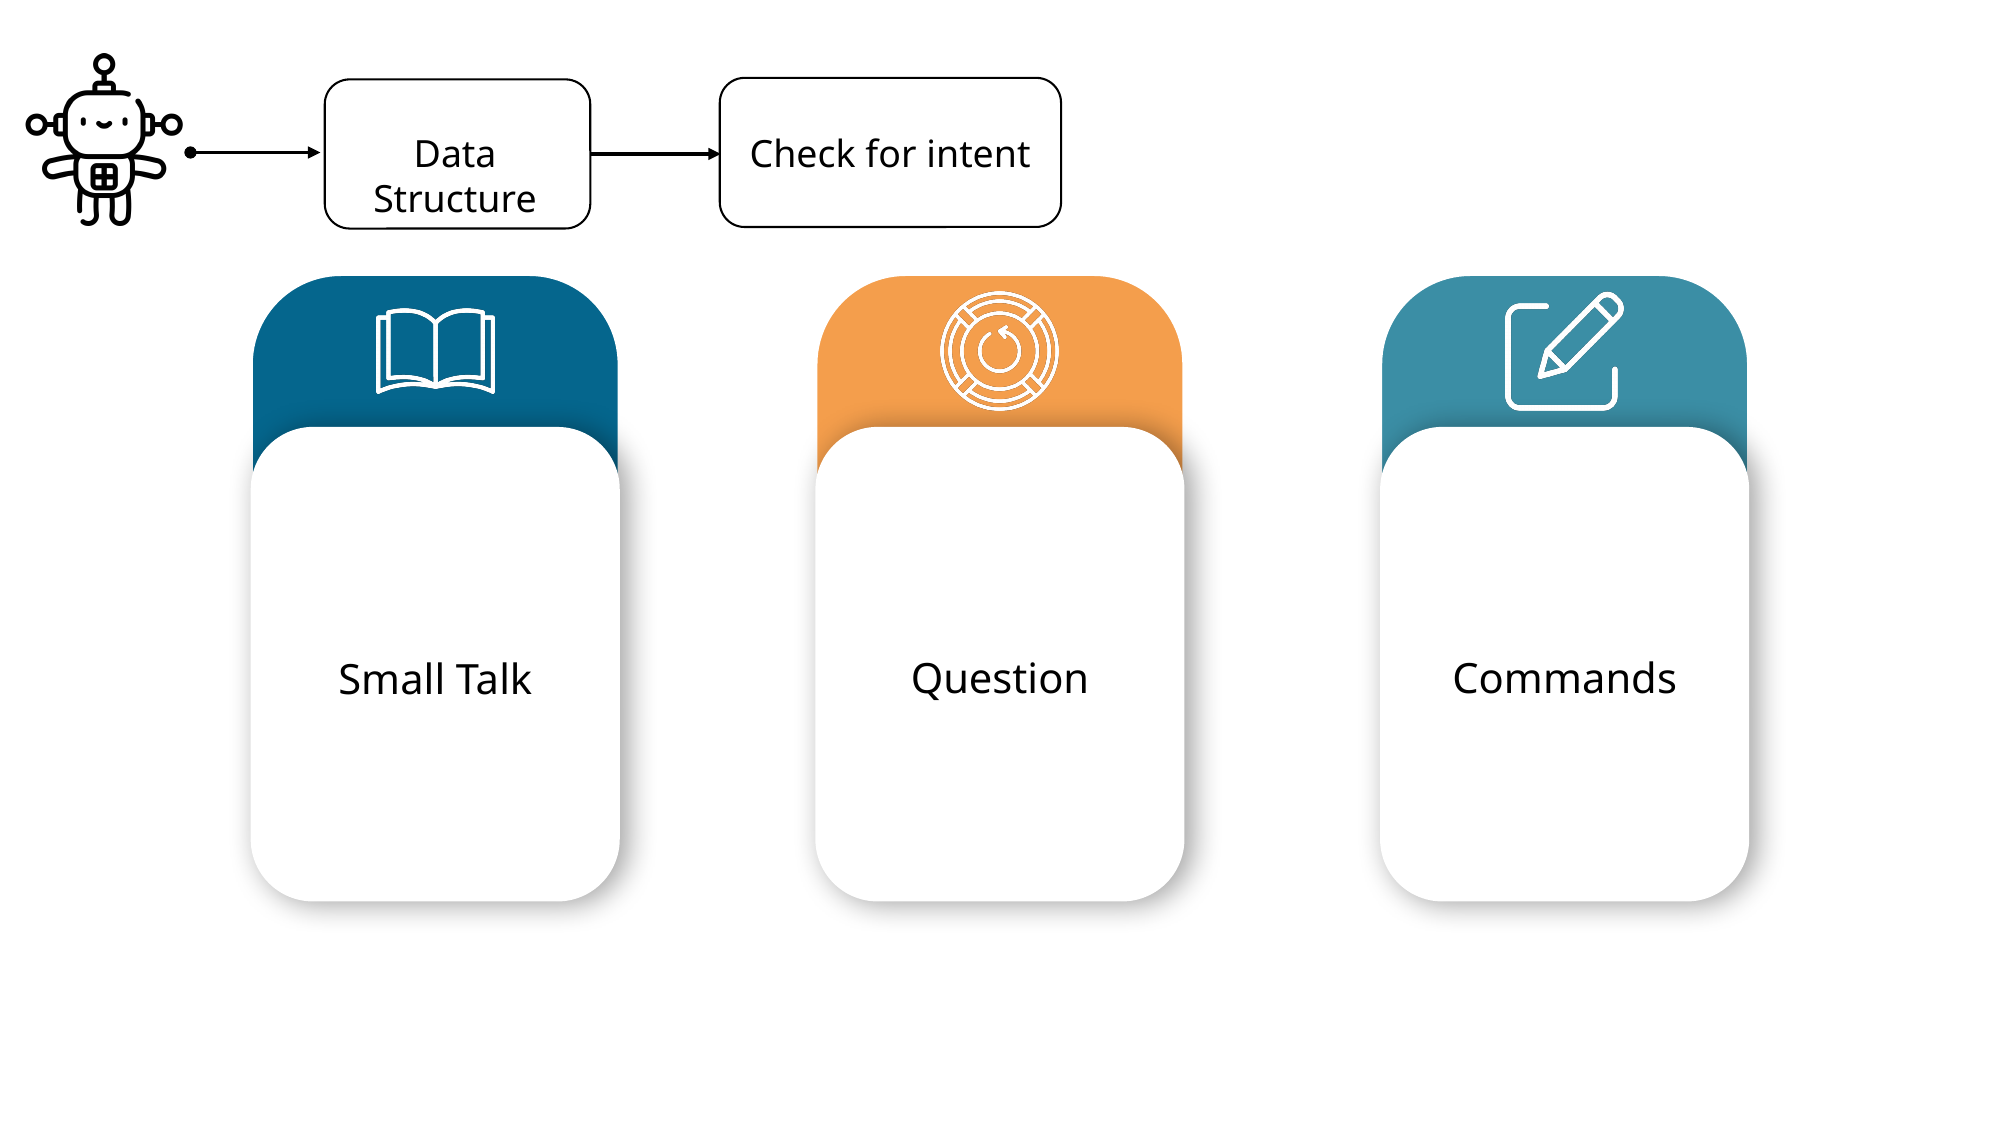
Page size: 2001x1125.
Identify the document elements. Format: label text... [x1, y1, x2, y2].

text_box Check for intent [718, 76, 1063, 229]
text_box Small Talk [280, 645, 591, 710]
text_box Question [845, 644, 1155, 710]
text_box Commands [1409, 644, 1720, 710]
picture [17, 53, 191, 226]
text_box Data Structure [315, 122, 595, 227]
picture [940, 291, 1059, 411]
text_box [1380, 273, 1750, 447]
text_box [815, 426, 1185, 902]
text_box [323, 78, 592, 122]
text_box [250, 426, 620, 902]
text_box [1380, 426, 1750, 902]
picture [1505, 291, 1624, 411]
text_box [815, 273, 1185, 448]
text_box [250, 273, 620, 448]
picture [377, 309, 494, 393]
